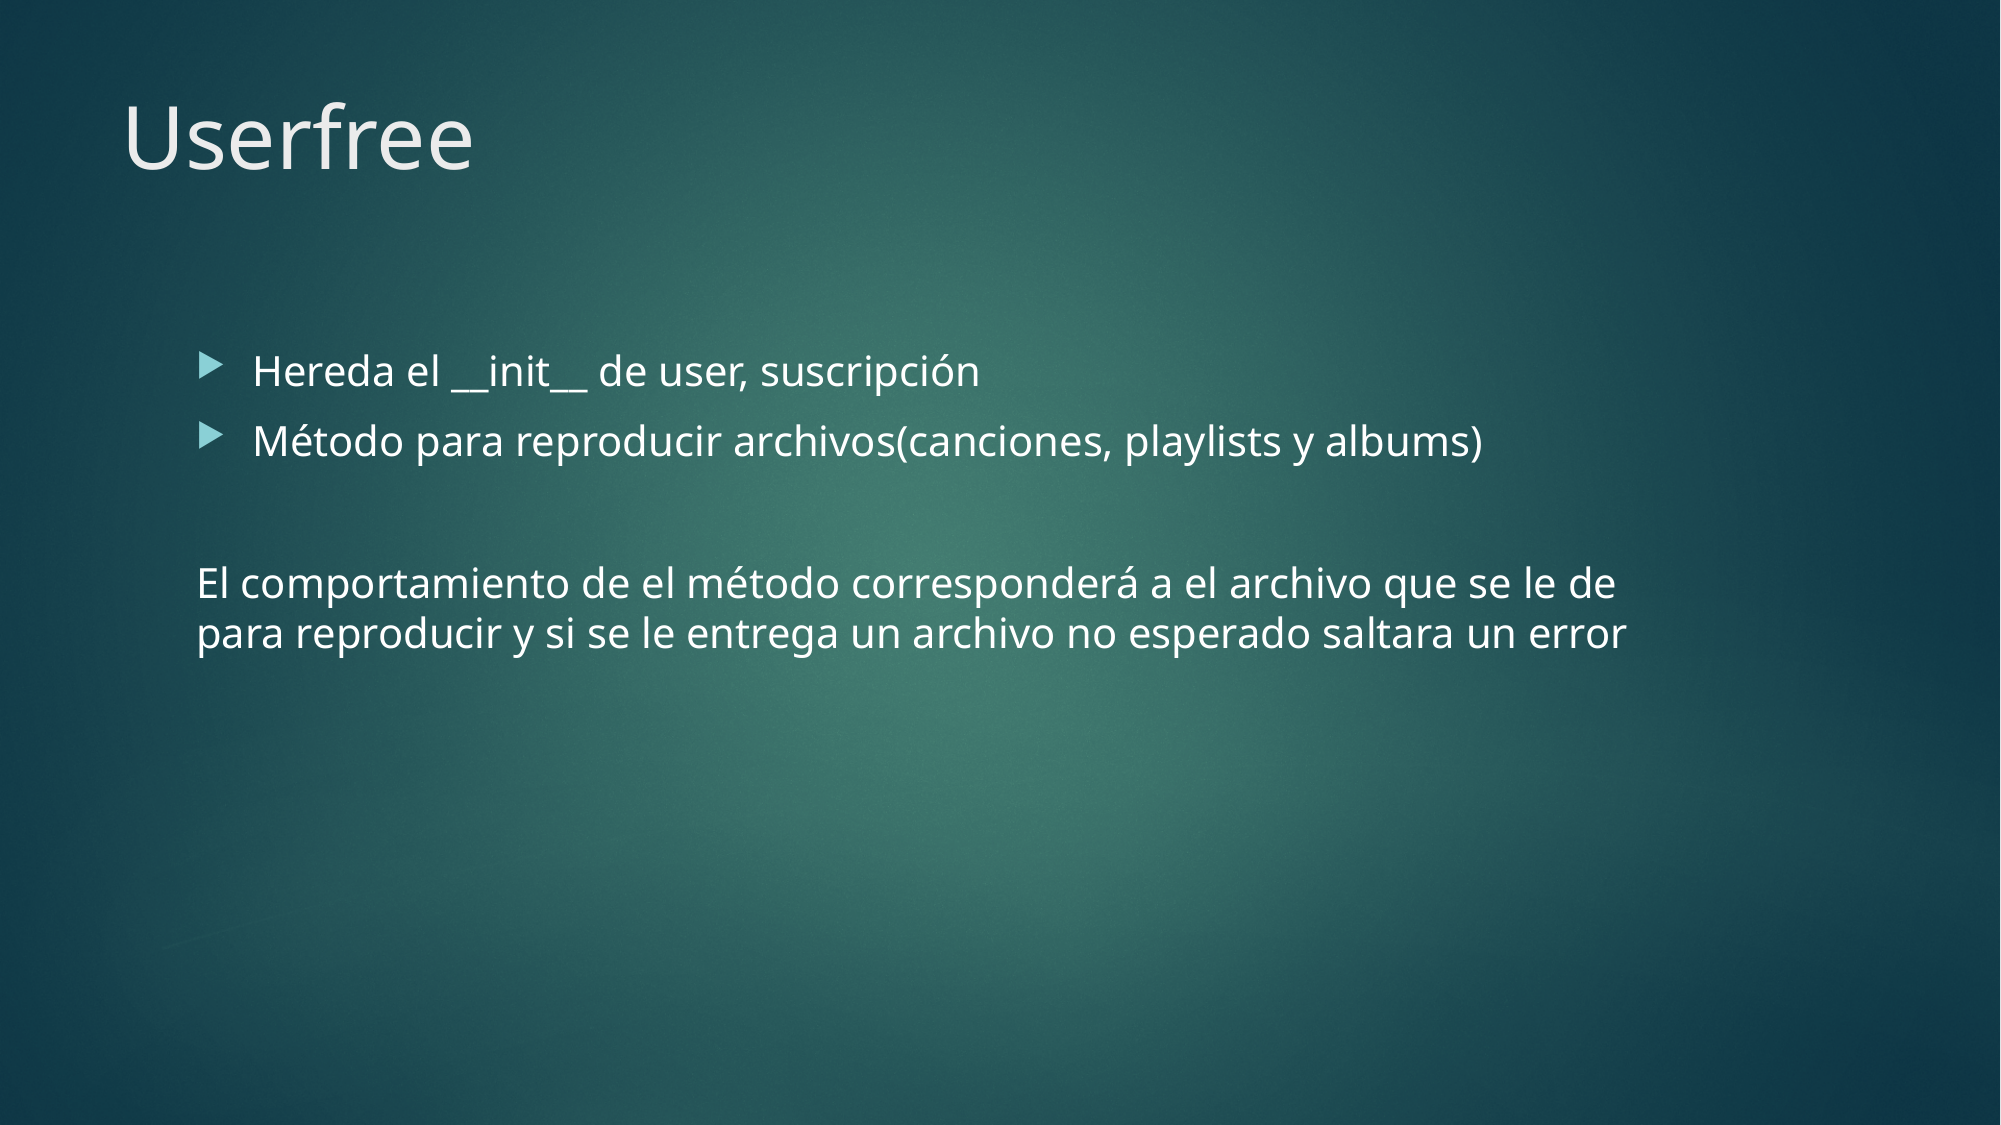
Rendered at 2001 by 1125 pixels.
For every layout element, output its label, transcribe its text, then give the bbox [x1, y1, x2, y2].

list Hereda el __init__ de user, suscripción Método para reproducir archivos(canciones, playlists y albums) El comportamiento de el método corresponderá a el archivo que se le de para reproducir y si se le entrega un archivo no esperado saltara un error [181, 336, 1649, 1025]
title Userfree [106, 74, 1649, 304]
